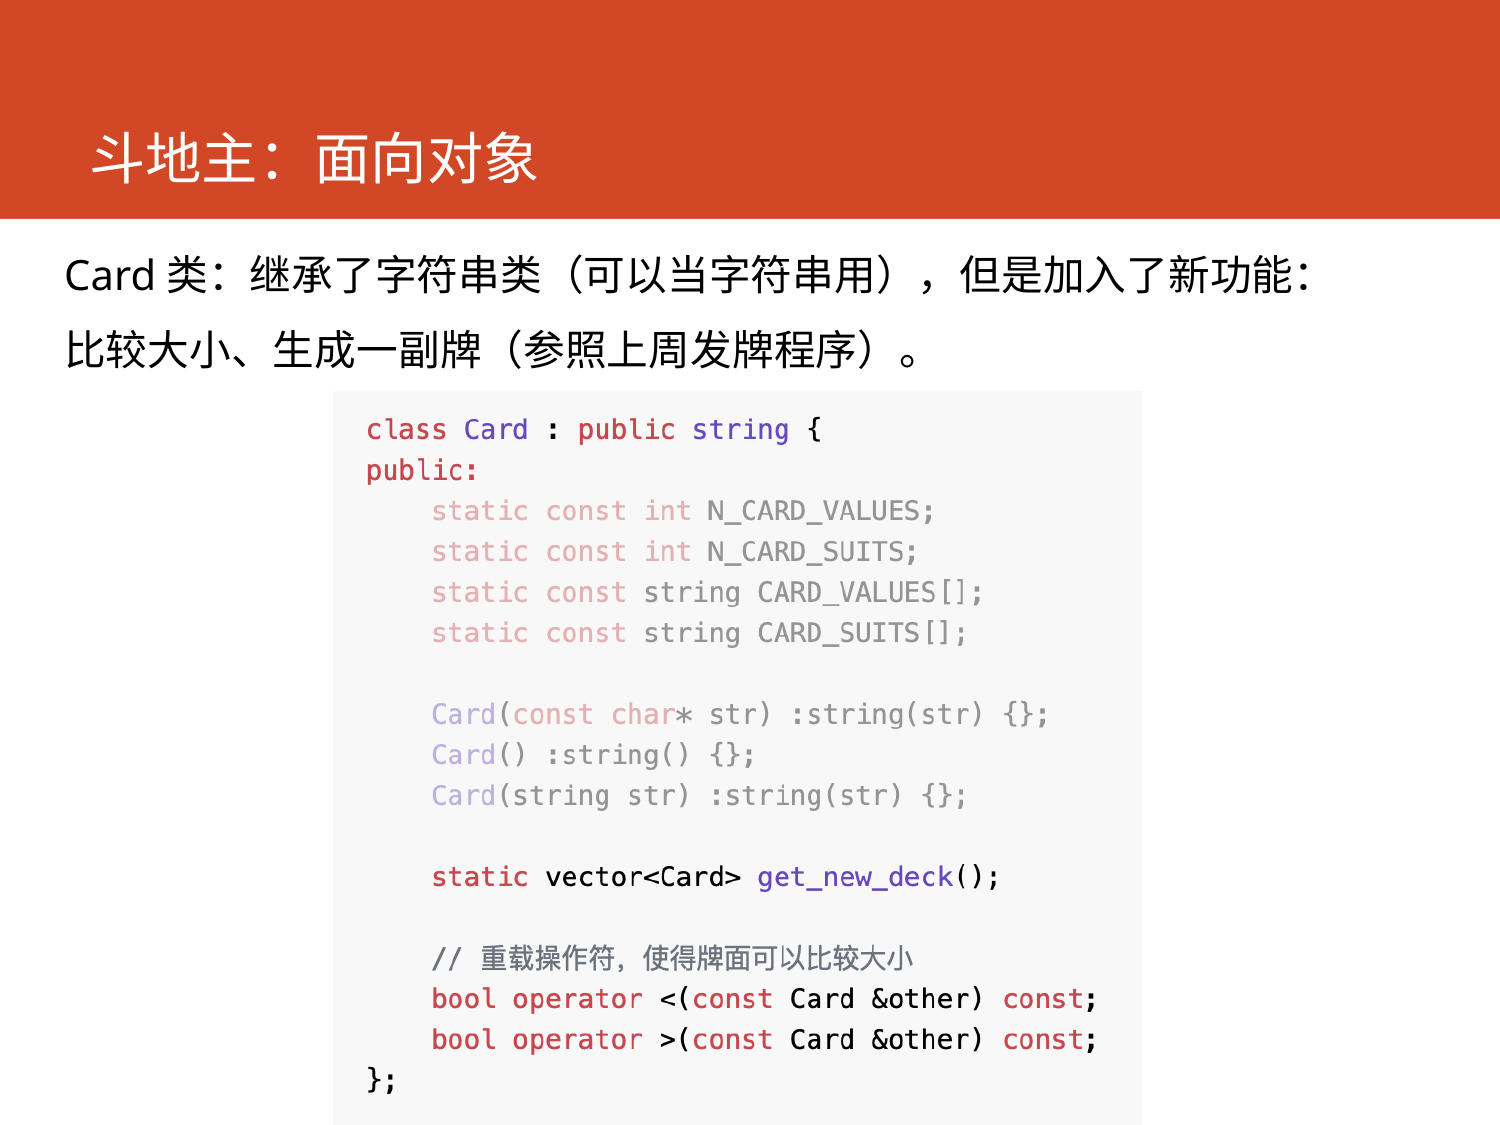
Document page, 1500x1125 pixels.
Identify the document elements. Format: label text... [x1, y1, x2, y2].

list Card类：继承了字符串类（可以当字符串用），但是加入了新功能： 比较大小、生成一副牌（参照上周发牌程序）。 [49, 215, 1426, 1090]
title 斗地主：面向对象 [74, 0, 1397, 199]
picture [333, 391, 1142, 1125]
